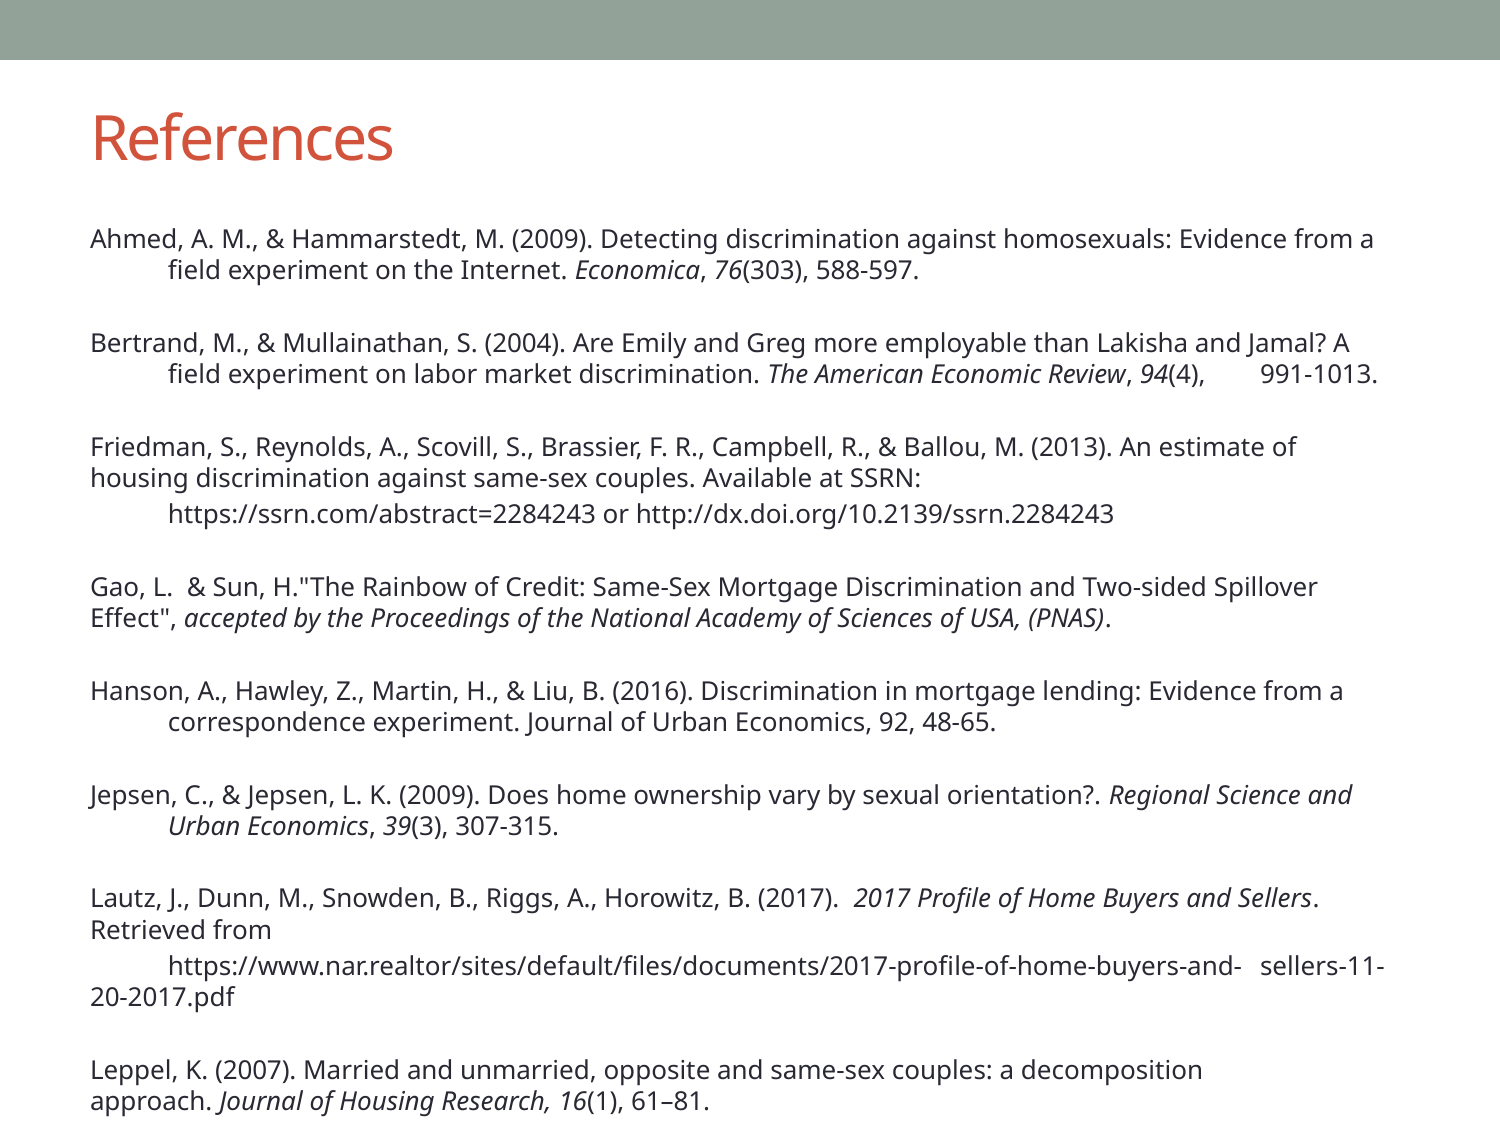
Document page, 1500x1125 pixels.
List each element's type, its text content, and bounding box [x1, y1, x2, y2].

title References [75, 54, 1425, 218]
list Ahmed, A. M., & Hammarstedt, M. (2009). Detecting discrimination against homosexuals: Evidence from a field experiment on the Internet. Economica, 76(303), 588-597. Bertrand, M., & Mullainathan, S. (2004). Are Emily and Greg more employable than Lakisha and Jamal? A field experiment on labor market discrimination. The American Economic Review, 94(4), 991-1013. Friedman, S., Reynolds, A., Scovill, S., Brassier, F. R., Campbell, R., & Ballou, M. (2013). An estimate of housing discrimination against same-sex couples. Available at SSRN: https://ssrn.com/abstract=2284243 or http://dx.doi.org/10.2139/ssrn.2284243 Gao, L. & Sun, H."The Rainbow of Credit: Same-Sex Mortgage Discrimination and Two-sided Spillover Effect", accepted by the Proceedings of the National Academy of Sciences of USA, (PNAS). Hanson, A., Hawley, Z., Martin, H., & Liu, B. (2016). Discrimination in mortgage lending: Evidence from a correspondence experiment. Journal of Urban Economics, 92, 48-65. Jepsen, C., & Jepsen, L. K. (2009). Does home ownership vary by sexual orientation?. Regional Science and Urban Economics, 39(3), 307-315. Lautz, J., Dunn, M., Snowden, B., Riggs, A., Horowitz, B. (2017). 2017 Profile of Home Buyers and Sellers. Retrieved from https://www.nar.realtor/sites/default/files/documents/2017-profile-of-home-buyers-and- sellers-11-20-2017.pdf Leppel, K. (2007). Married and unmarried, opposite and same-sex couples: a decomposition approach. Journal of Housing Research, 16(1), 61–81. [75, 218, 1425, 1125]
